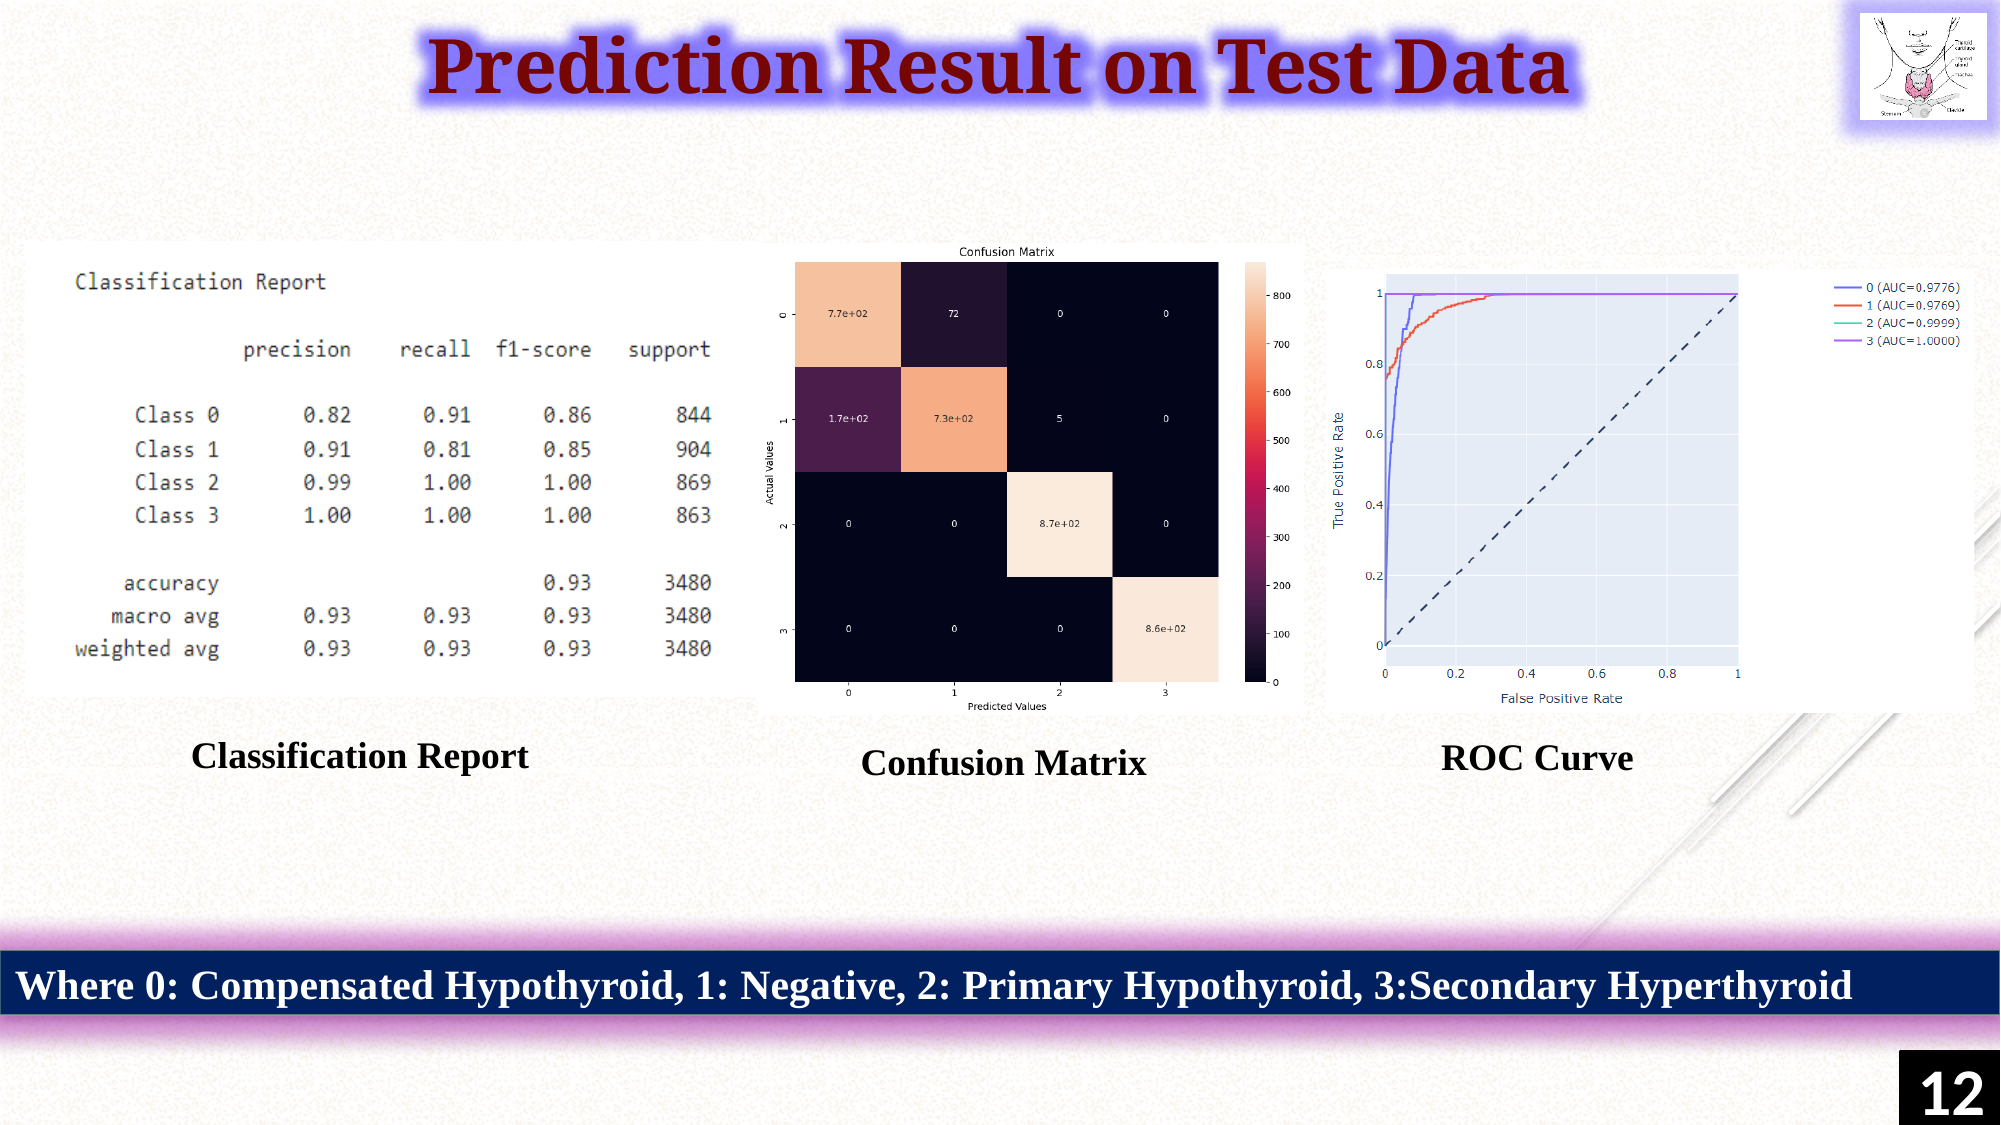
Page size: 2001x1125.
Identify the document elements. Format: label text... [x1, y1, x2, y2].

text_box Classification Report [176, 723, 545, 784]
text_box Prediction Result on Test Data [360, 11, 1640, 117]
slide_number 12 [1899, 1053, 2000, 1125]
picture [1859, 12, 1987, 120]
text_box [352, 3, 1651, 128]
text_box Where 0: Compensated Hypothyroid, 1: Negative, 2: Primary Hypothyroid, 3:Secondary Hyperthyroid [0, 949, 2000, 1016]
text_box ROC Curve [1426, 725, 1900, 786]
text_box Confusion Matrix [845, 730, 1256, 791]
picture [0, 0, 2001, 1125]
